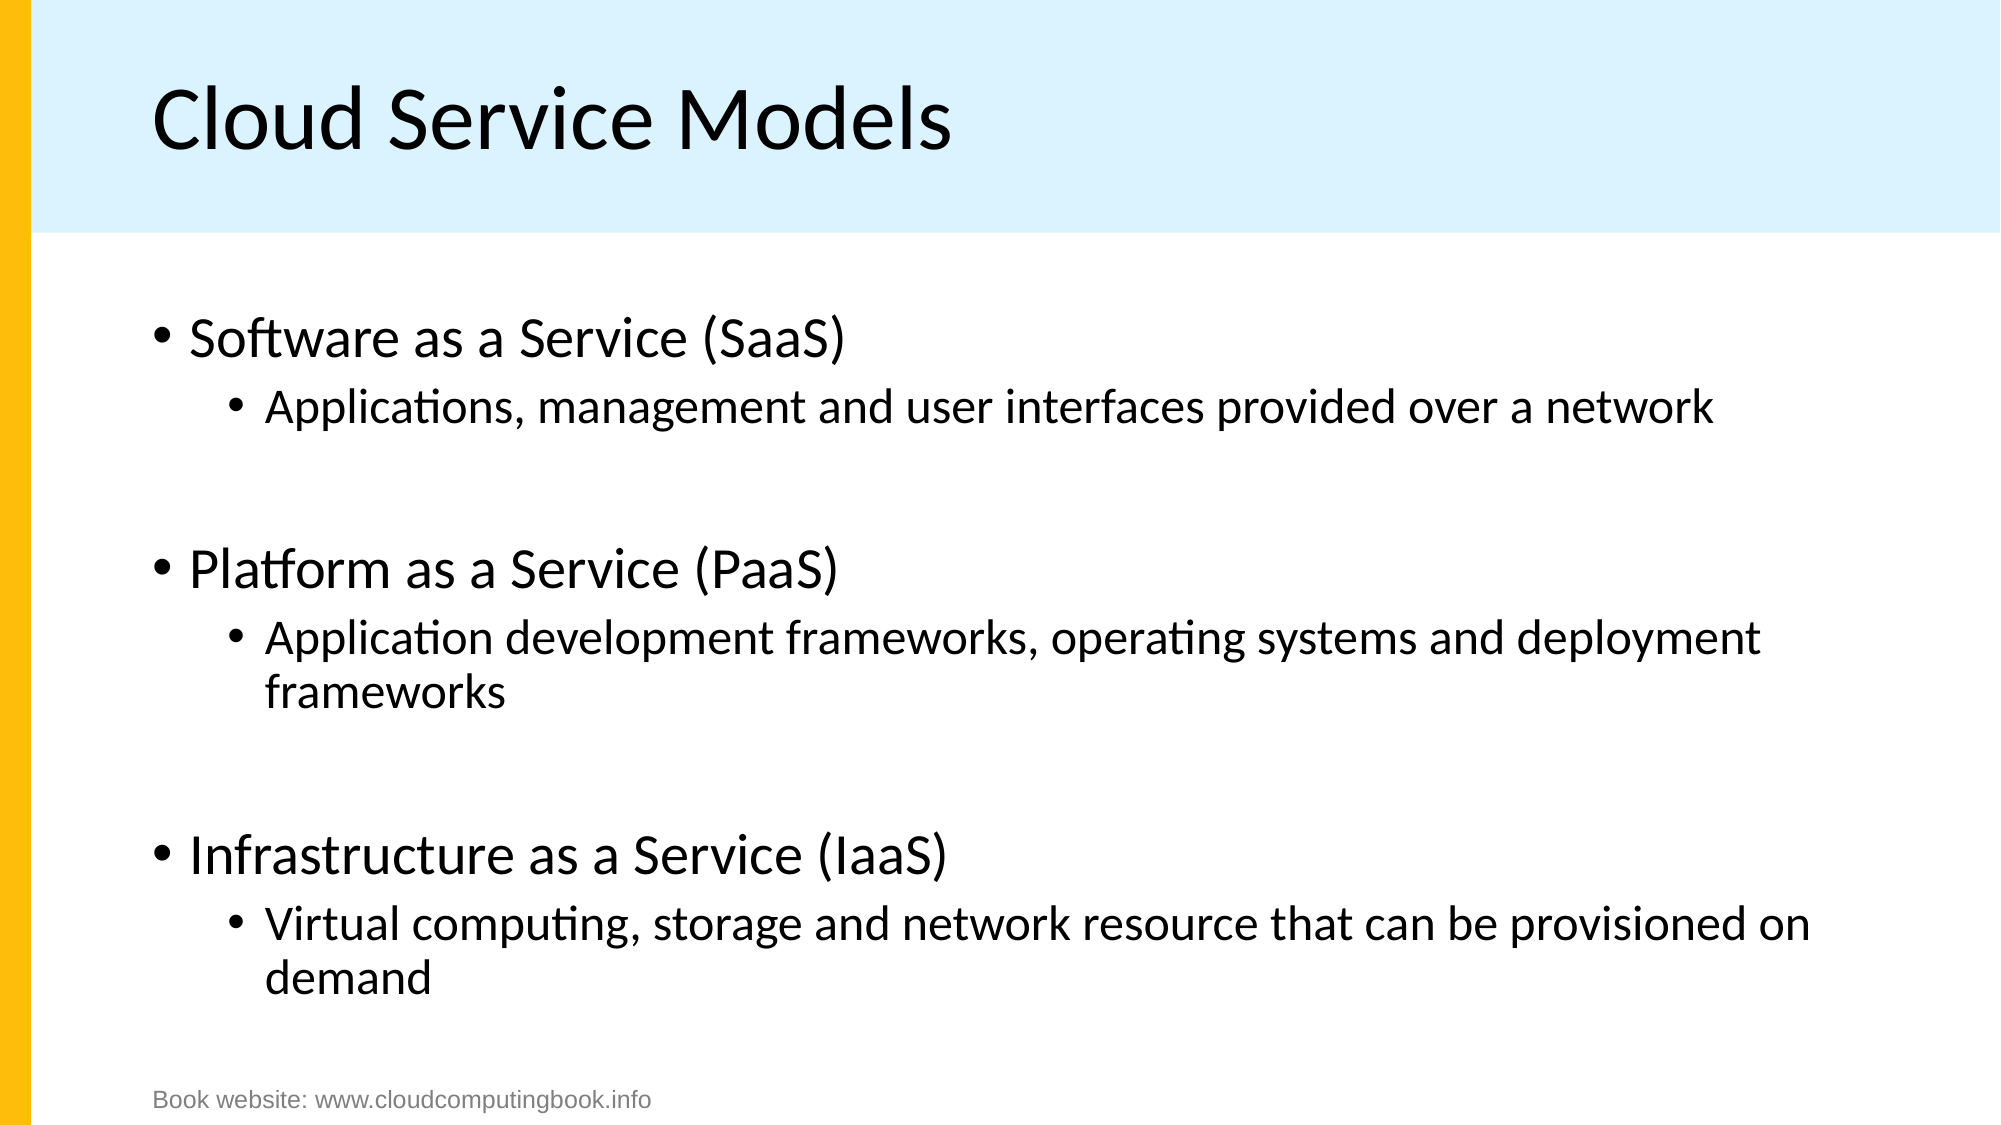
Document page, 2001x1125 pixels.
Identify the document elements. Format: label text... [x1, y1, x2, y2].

list Software as a Service (SaaS) Applications, management and user interfaces provided over a network Platform as a Service (PaaS) Application development frameworks, operating systems and deployment frameworks Infrastructure as a Service (IaaS) Virtual computing, storage and network resource that can be provisioned on demand [137, 299, 1863, 1014]
title Cloud Service Models [137, 30, 1863, 209]
text_box [0, 0, 32, 1125]
text_box [32, 0, 2000, 234]
text_box Book website: www.cloudcomputingbook.info [137, 1076, 717, 1122]
